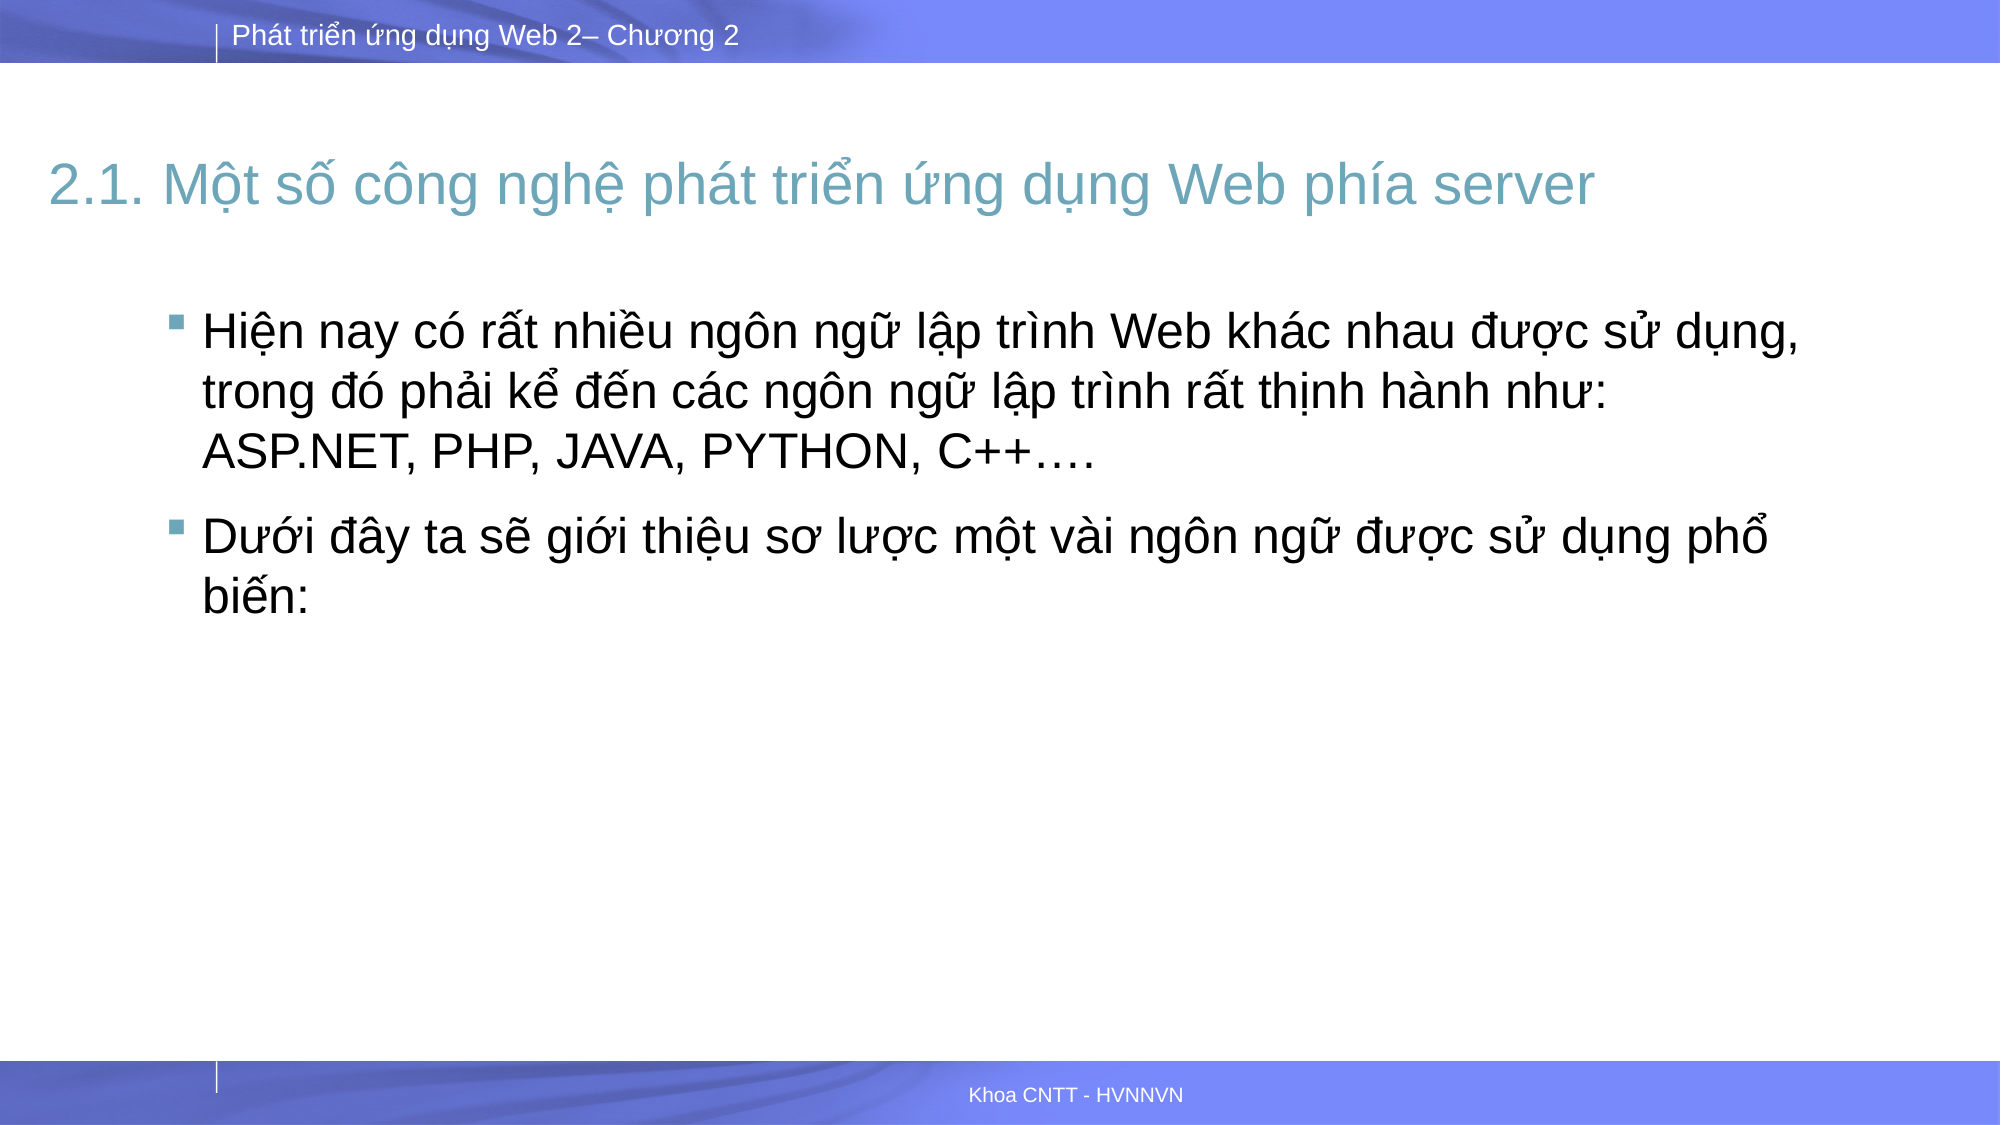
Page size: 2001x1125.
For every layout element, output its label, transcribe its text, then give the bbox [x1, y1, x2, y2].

title 2.1. Một số công nghệ phát triển ứng dụng Web phía server [33, 142, 1838, 225]
list Hiện nay có rất nhiều ngôn ngữ lập trình Web khác nhau được sử dụng, trong đó phải kể đến các ngôn ngữ lập trình rất thịnh hành như: ASP.NET, PHP, JAVA, PYTHON, C++…. Dưới đây ta sẽ giới thiệu sơ lược một vài ngôn ngữ được sử dụng phổ biến: [149, 291, 1851, 932]
picture [0, 1061, 2000, 1125]
picture [0, 0, 2000, 63]
